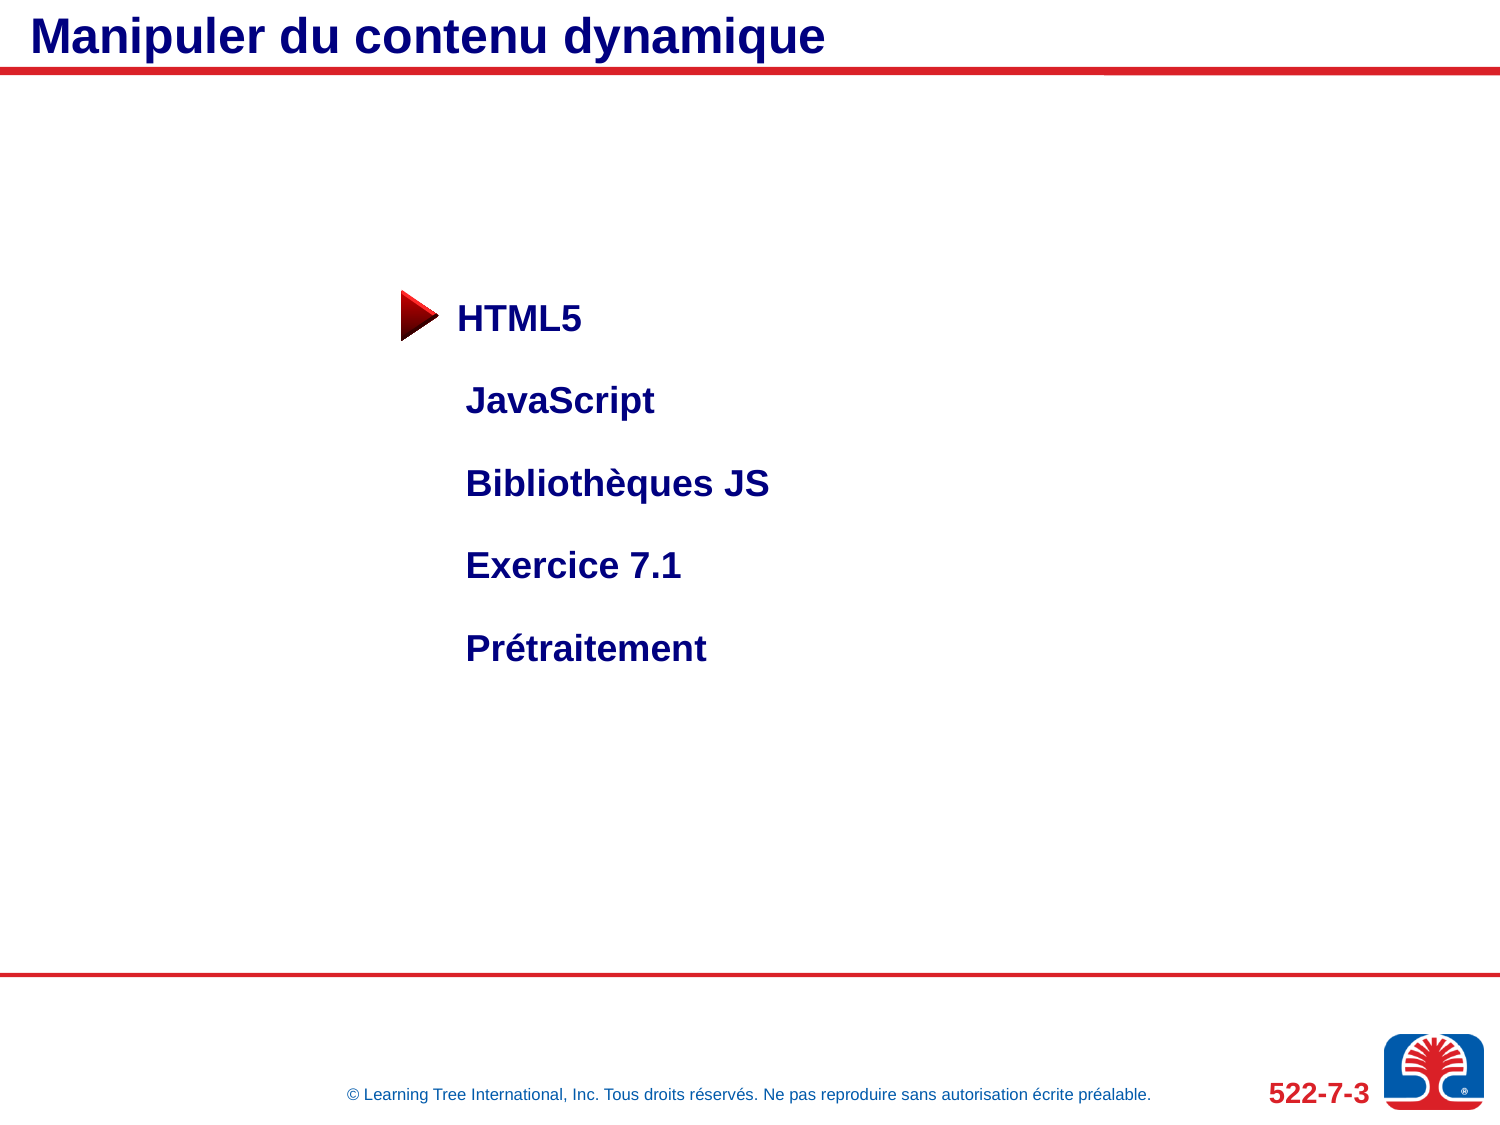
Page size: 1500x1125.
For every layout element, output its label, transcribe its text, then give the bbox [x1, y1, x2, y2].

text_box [401, 289, 440, 341]
title Manipuler du contenu dynamique [0, 0, 1500, 67]
list HTML5 JavaScript Bibliothèques JS Exercice 7.1 Prétraitement [441, 286, 963, 696]
picture [1384, 1034, 1484, 1110]
